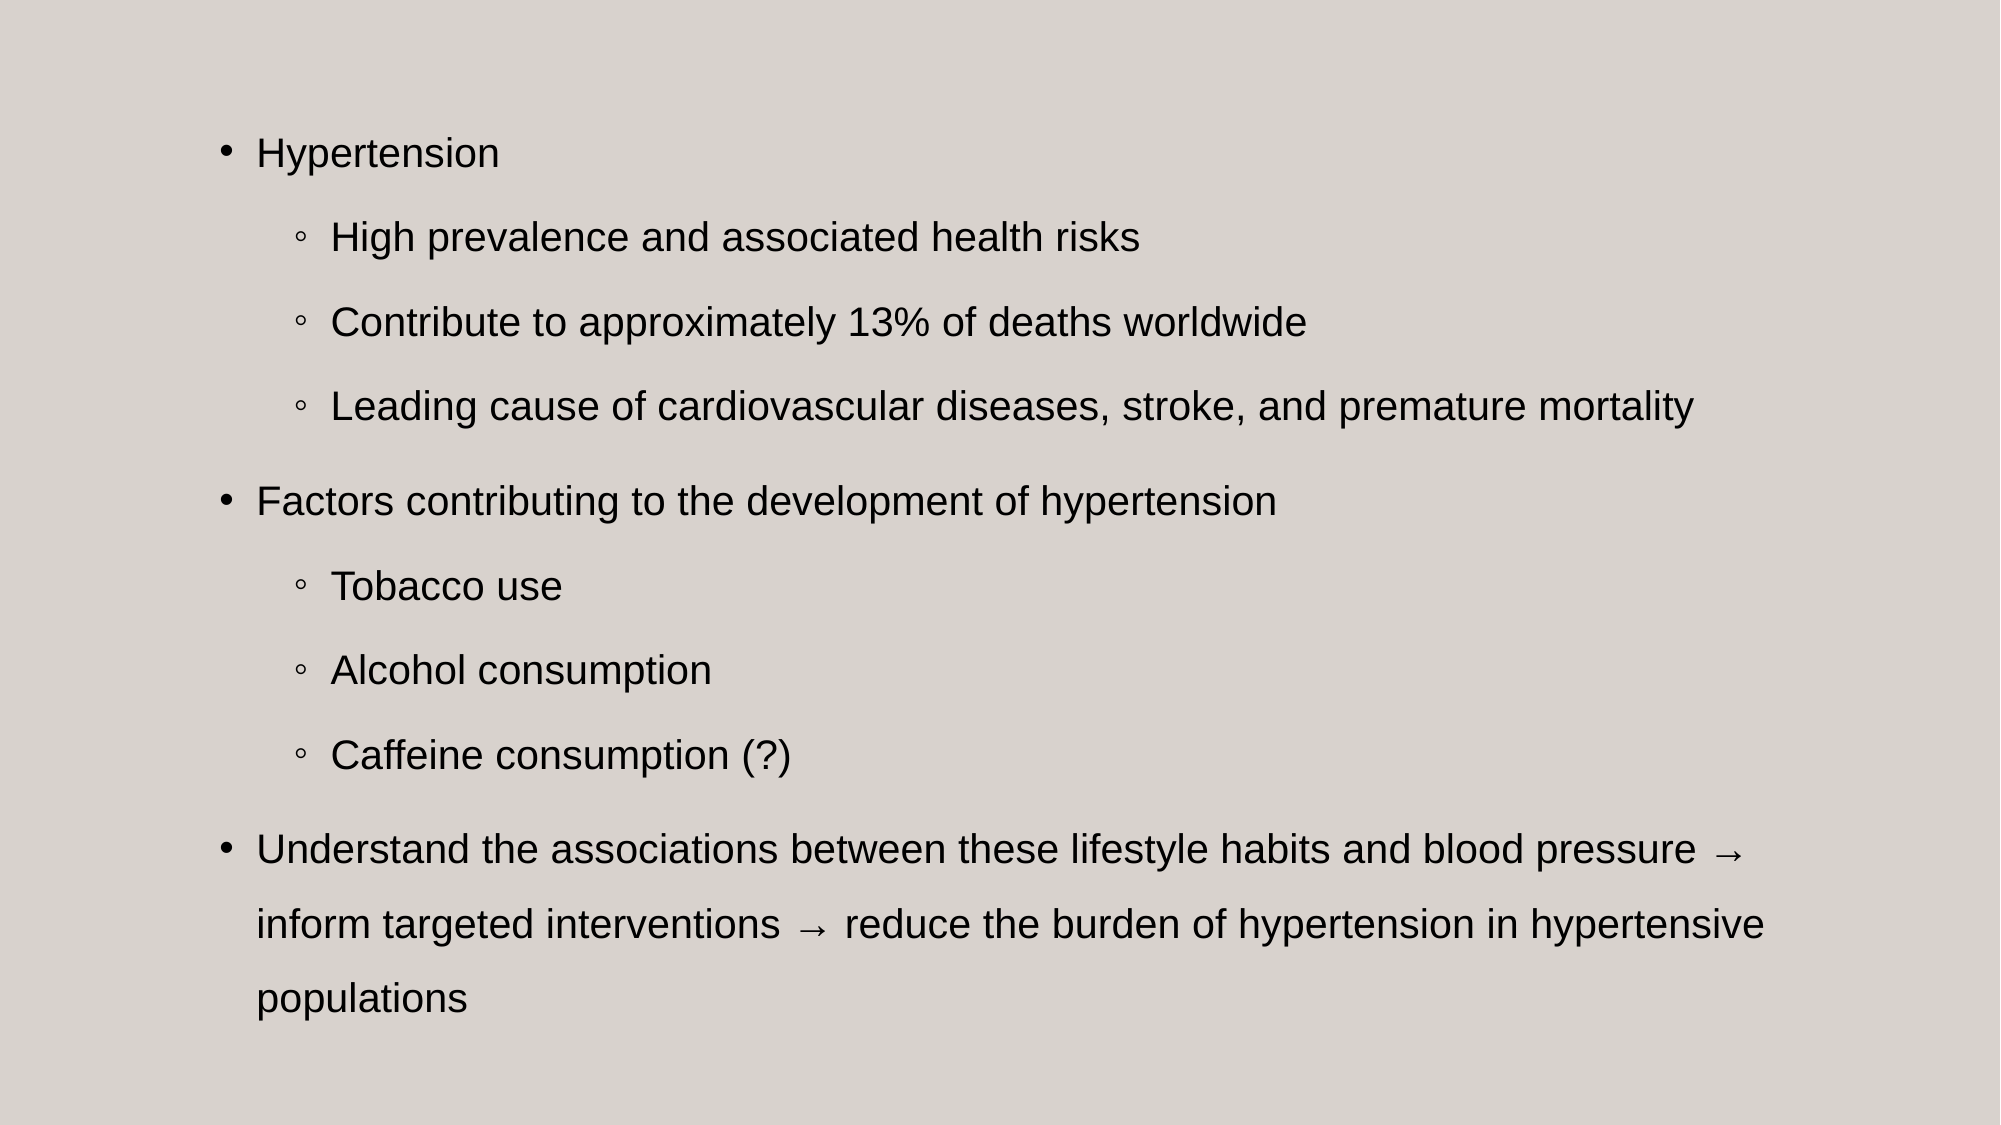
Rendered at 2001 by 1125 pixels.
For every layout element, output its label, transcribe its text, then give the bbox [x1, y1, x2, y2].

list Hypertension High prevalence and associated health risks Contribute to approximately 13% of deaths worldwide Leading cause of cardiovascular diseases, stroke, and premature mortality Factors contributing to the development of hypertension Tobacco use Alcohol consumption Caffeine consumption (?) Understand the associations between these lifestyle habits and blood pressure → inform targeted interventions → reduce the burden of hypertension in hypertensive populations [204, 93, 1796, 1032]
